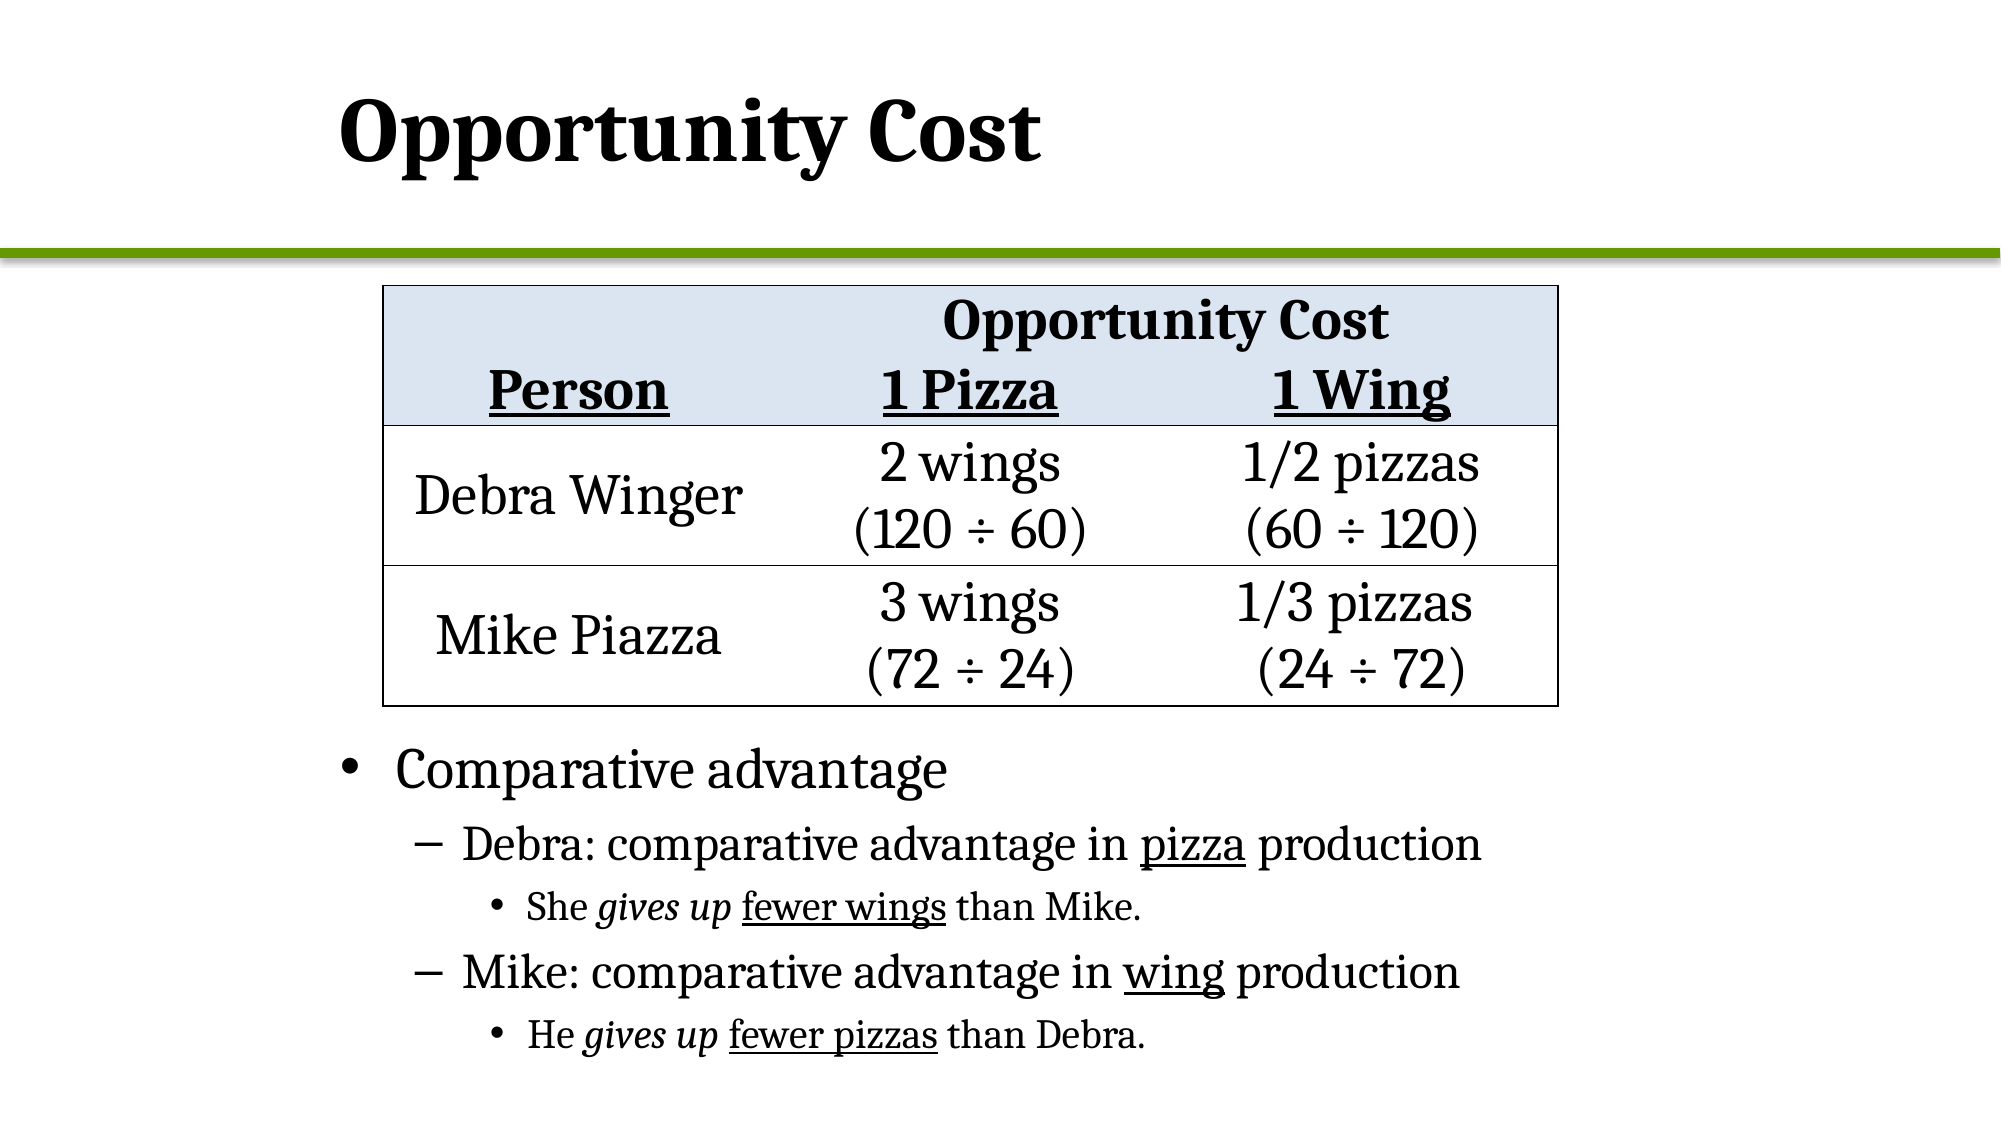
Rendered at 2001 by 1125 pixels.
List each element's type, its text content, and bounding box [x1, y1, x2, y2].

table_header Opportunity Cost [775, 286, 1557, 355]
list Comparative advantage Debra: comparative advantage in pizza production She gives up fewer wings than Mike. Mike: comparative advantage in wing production He gives up fewer pizzas than Debra. [324, 722, 1675, 1095]
title Opportunity Cost [324, 0, 1675, 251]
table_header [384, 286, 775, 355]
table_cell 1/2 pizzas (60 ÷ 120) [1167, 426, 1557, 565]
table_cell Person [384, 355, 775, 425]
table_cell Mike Piazza [384, 566, 775, 705]
table_cell 1/3 pizzas (24 ÷ 72) [1167, 566, 1557, 705]
table_cell 3 wings (72 ÷ 24) [775, 566, 1167, 705]
table_cell Debra Winger [384, 426, 775, 565]
table_cell 1 Wing [1167, 355, 1557, 425]
table_cell 2 wings (120 ÷ 60) [775, 426, 1167, 565]
table_cell 1 Pizza [775, 355, 1167, 425]
